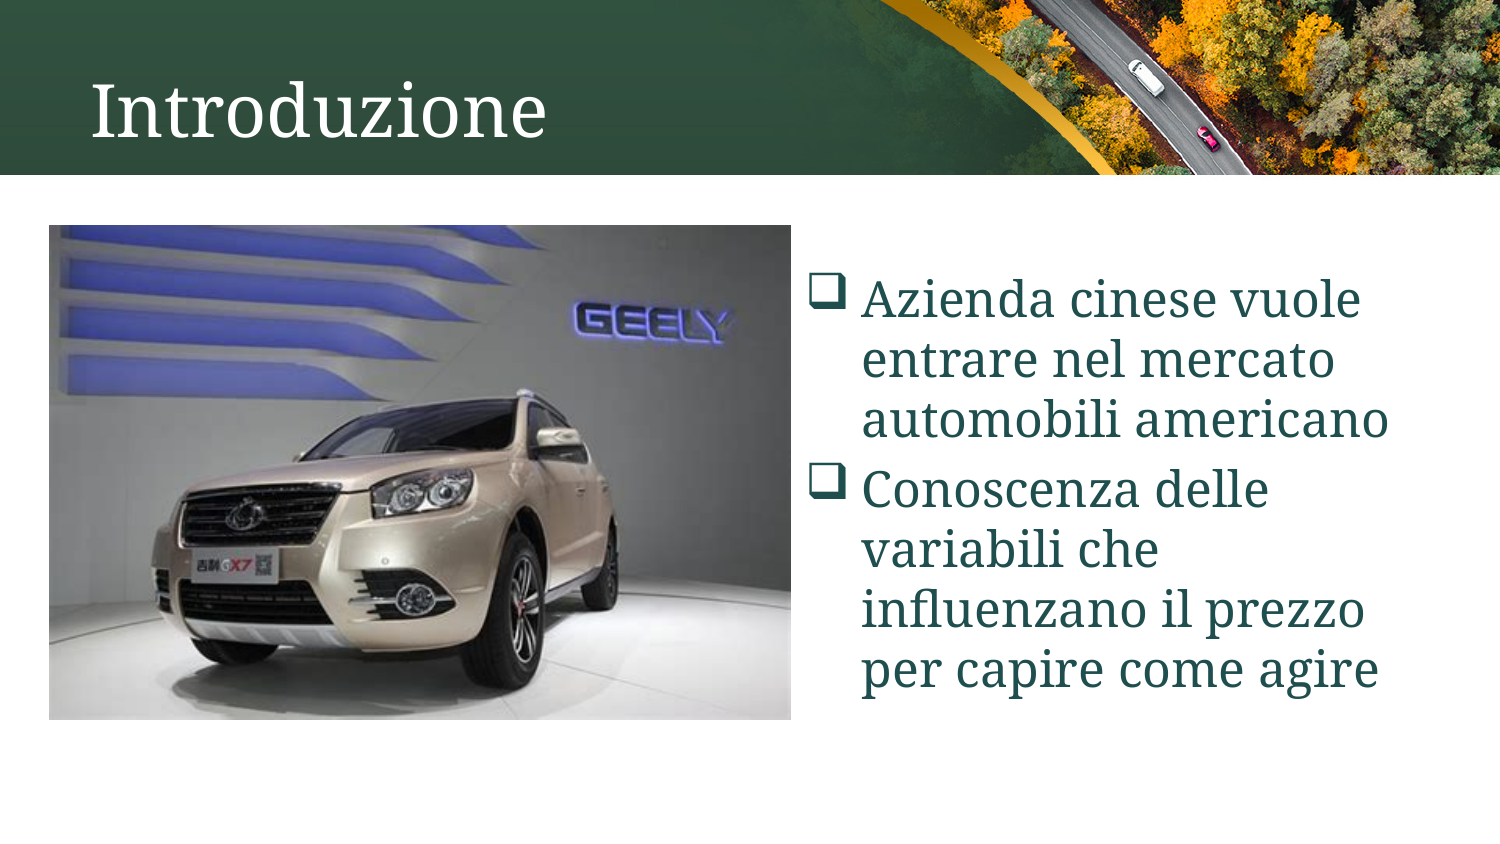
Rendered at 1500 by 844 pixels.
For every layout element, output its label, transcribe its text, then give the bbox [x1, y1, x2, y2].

title Introduzione [75, 33, 569, 160]
picture [0, 0, 1500, 844]
list Azienda cinese vuole entrare nel mercato automobili americano Conoscenza delle variabili che influenzano il prezzo per capire come agire [790, 259, 1425, 754]
